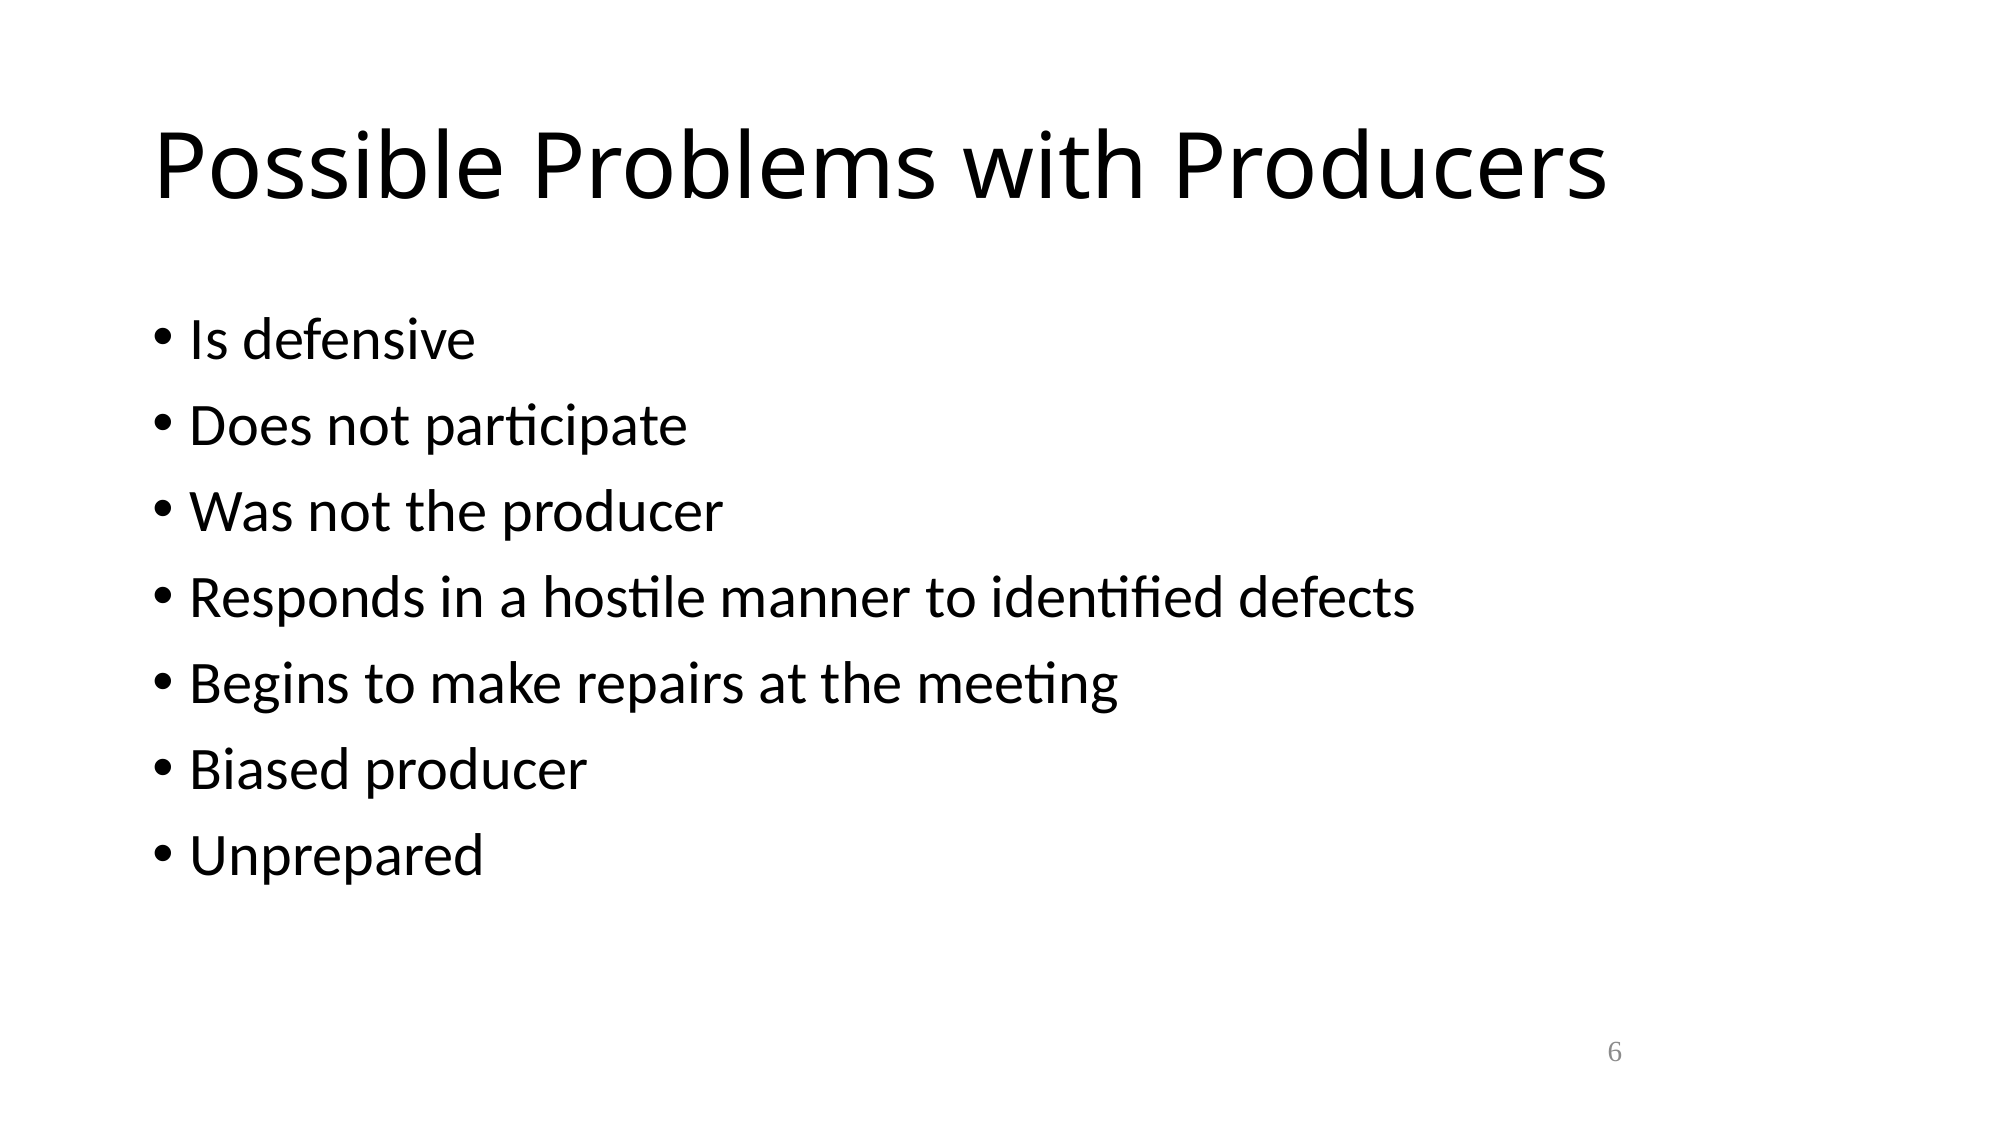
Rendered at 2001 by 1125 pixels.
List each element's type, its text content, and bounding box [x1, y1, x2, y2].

title Possible Problems with Producers [137, 59, 1863, 278]
slide_number 6 [1325, 1025, 1638, 1100]
list Is defensive Does not participate Was not the producer Responds in a hostile manner to identified defects Begins to make repairs at the meeting Biased producer Unprepared [137, 299, 1863, 1014]
